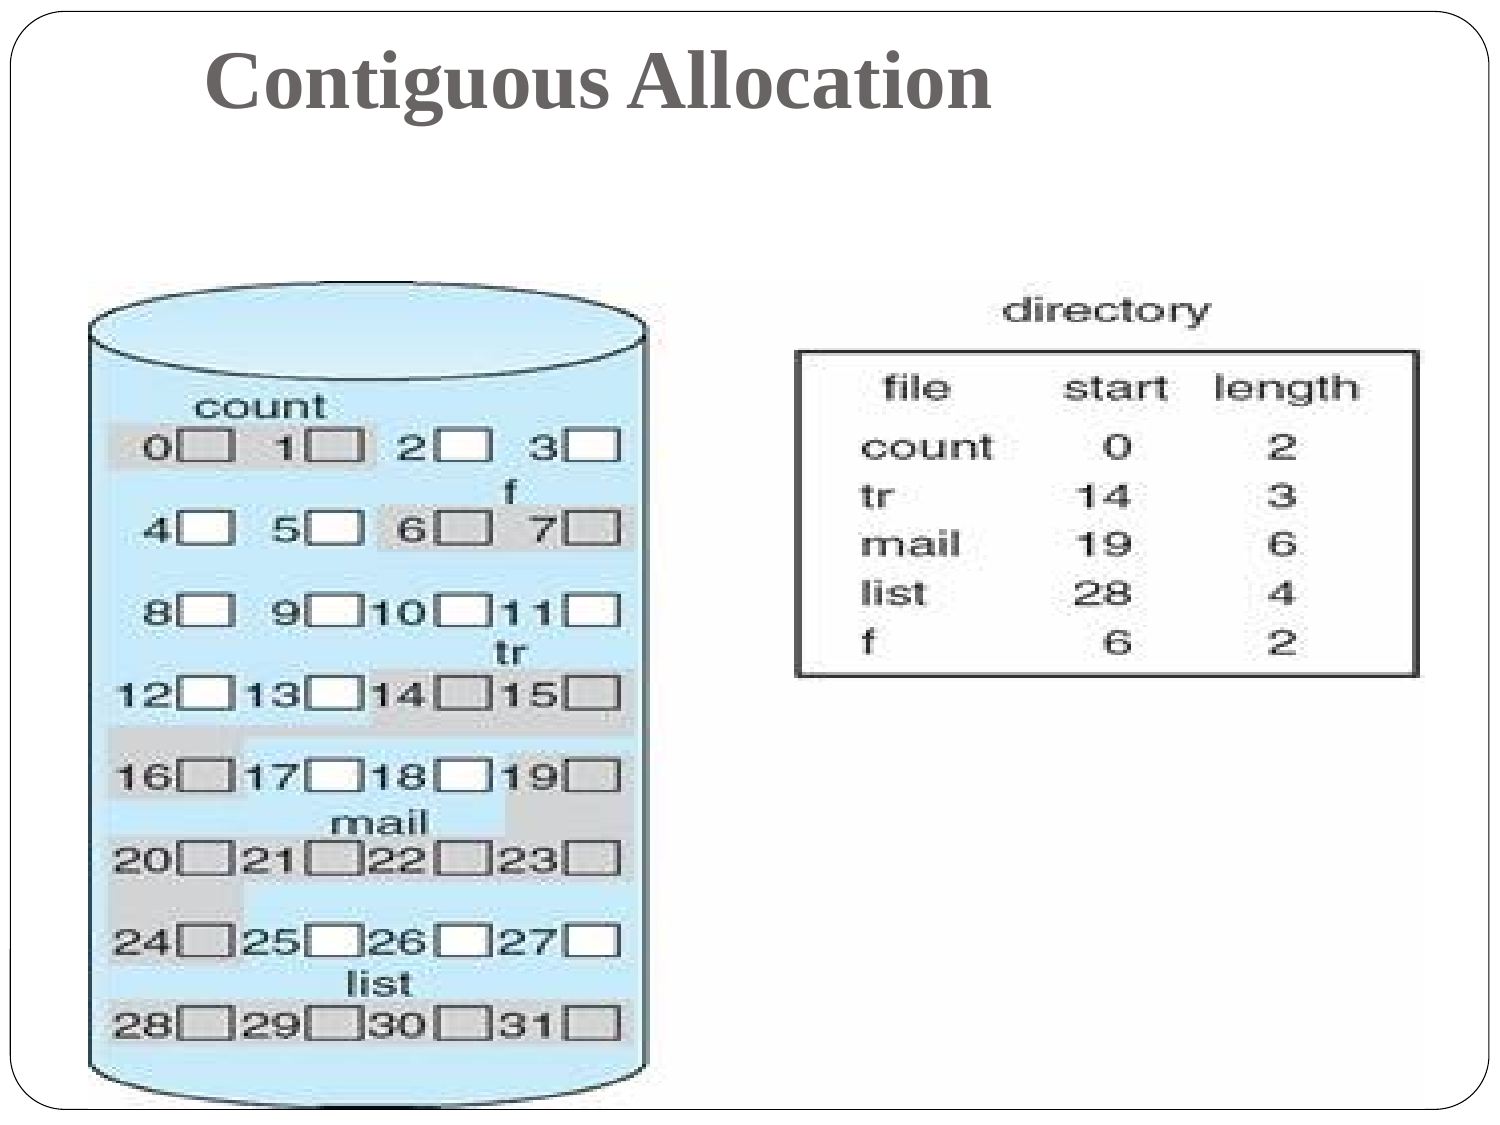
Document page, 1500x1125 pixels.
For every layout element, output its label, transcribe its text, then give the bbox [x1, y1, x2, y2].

picture [88, 280, 1426, 1109]
text_box Contiguous Allocation [188, 45, 1425, 141]
